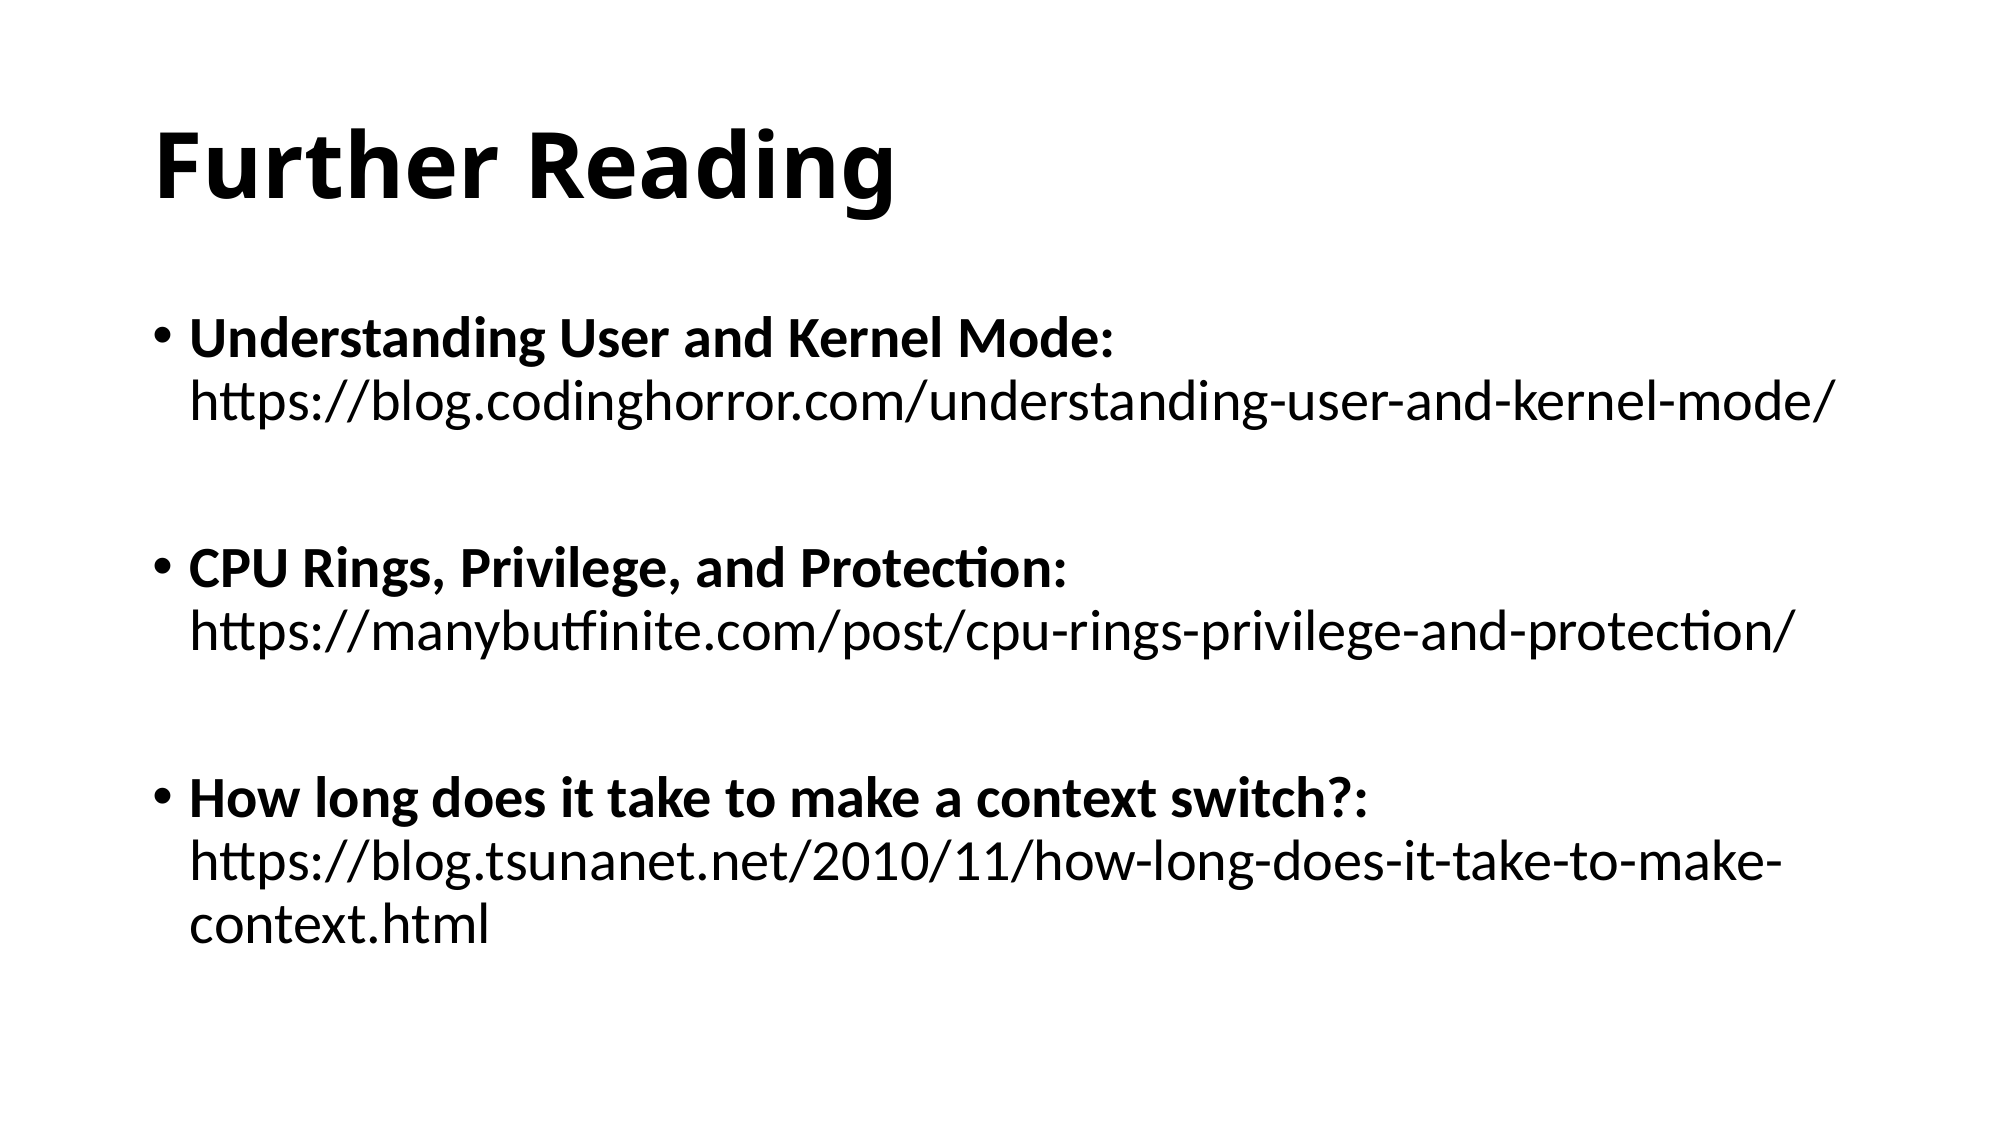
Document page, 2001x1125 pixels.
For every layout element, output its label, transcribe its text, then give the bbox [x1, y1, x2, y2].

title Further Reading [137, 59, 1863, 278]
list Understanding User and Kernel Mode: https://blog.codinghorror.com/understanding-user-and-kernel-mode/ CPU Rings, Privilege, and Protection: https://manybutfinite.com/post/cpu-rings-privilege-and-protection/ How long does it take to make a context switch?: https://blog.tsunanet.net/2010/11/how-long-does-it-take-to-make-context.html [137, 299, 1863, 1014]
